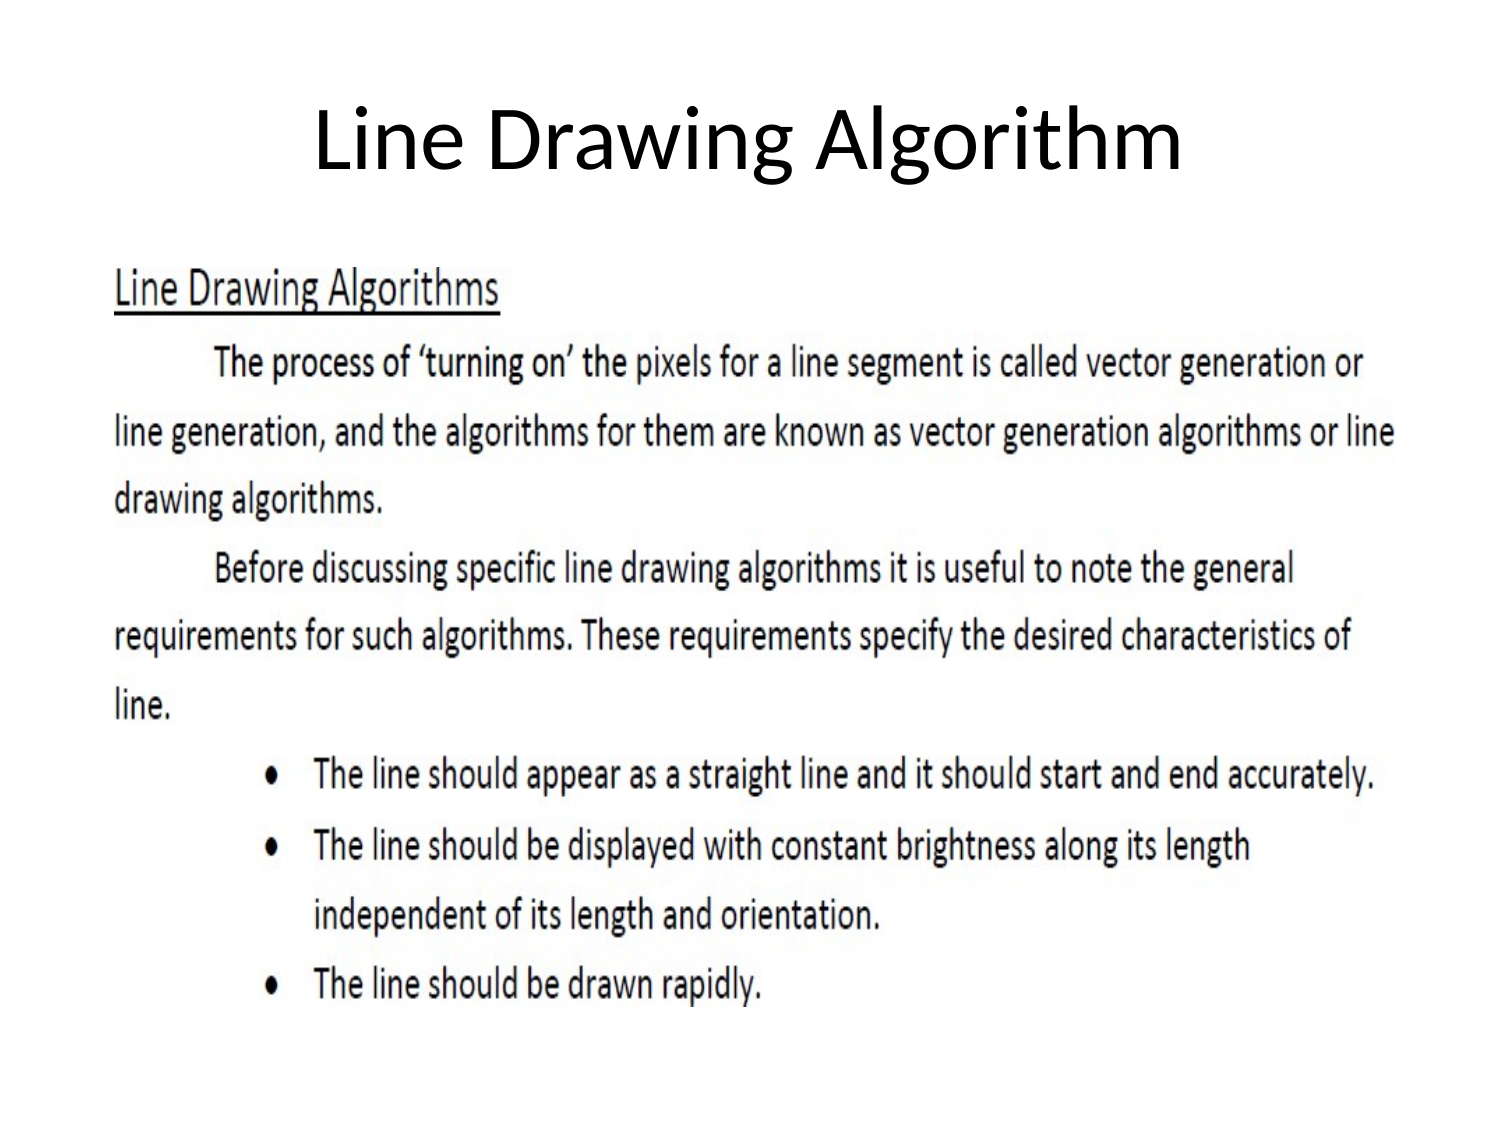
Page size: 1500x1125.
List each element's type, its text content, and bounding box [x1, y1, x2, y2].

picture [113, 267, 1395, 1007]
title Line Drawing Algorithm [311, 75, 1189, 266]
